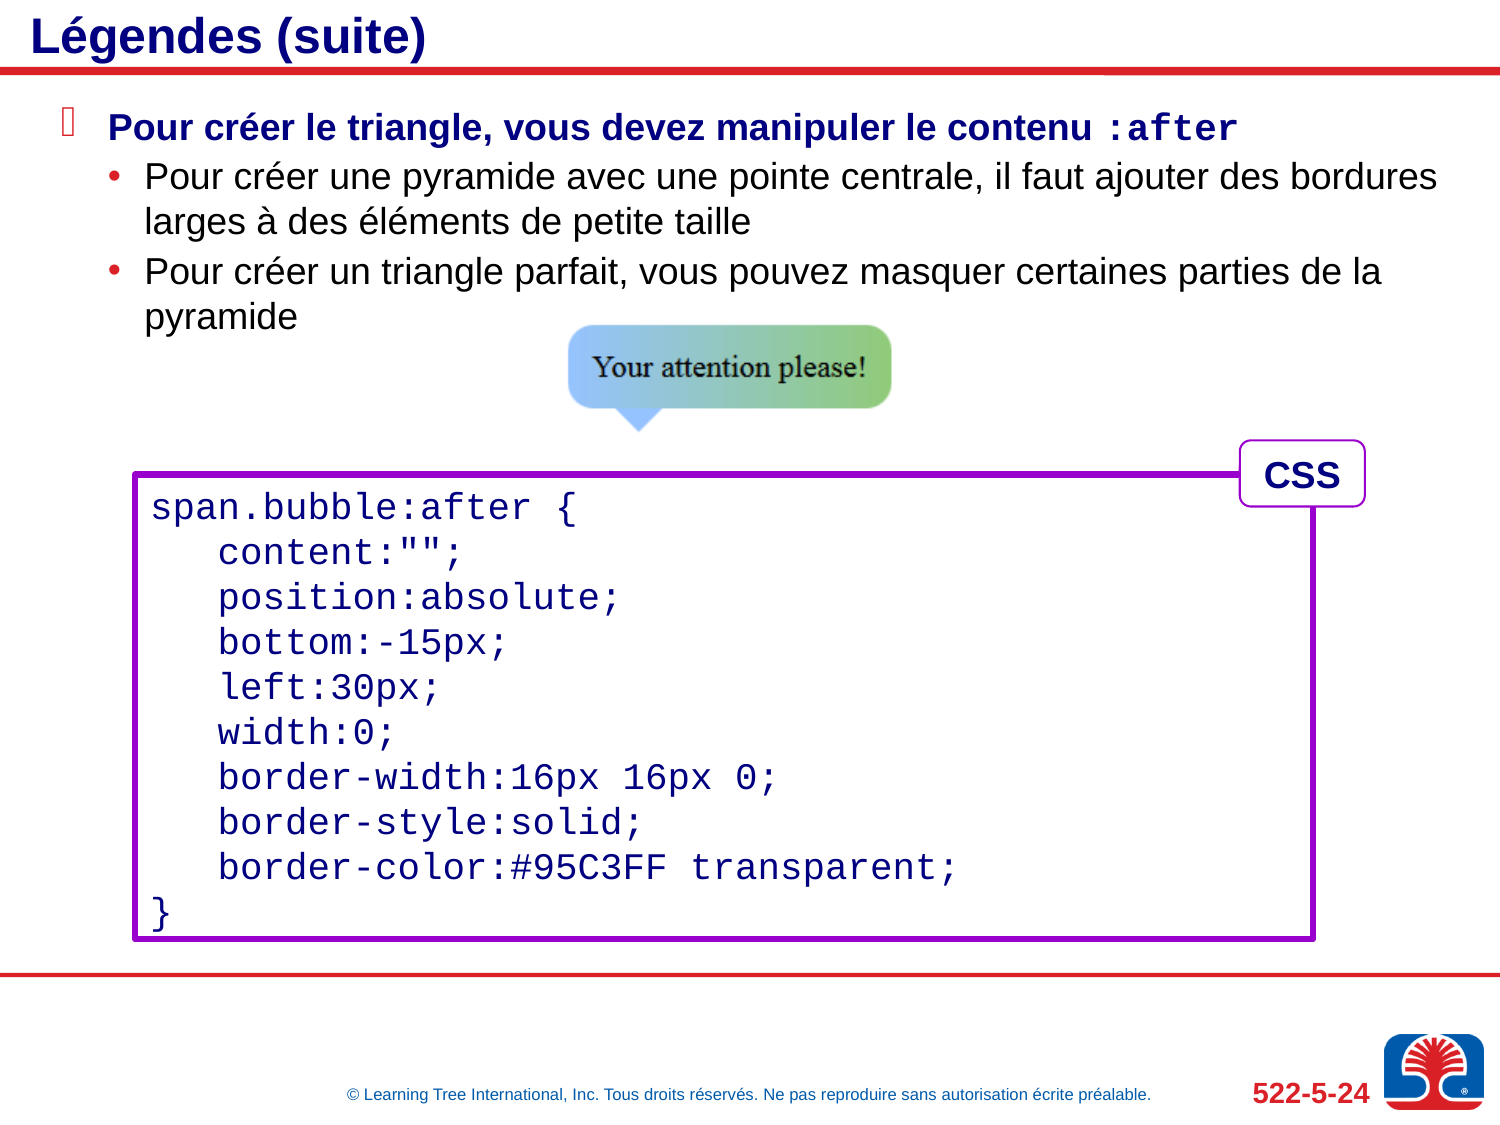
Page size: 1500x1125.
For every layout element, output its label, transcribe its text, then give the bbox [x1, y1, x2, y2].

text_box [134, 318, 1365, 945]
picture [1384, 1034, 1484, 1110]
list Pour créer le triangle, vous devez manipuler le contenu :after Pour créer une pyramide avec une pointe centrale, il faut ajouter des bordures larges à des éléments de petite taille Pour créer un triangle parfait, vous pouvez masquer certaines parties de la pyramide [45, 95, 1457, 347]
title Légendes (suite) [0, 0, 1500, 67]
